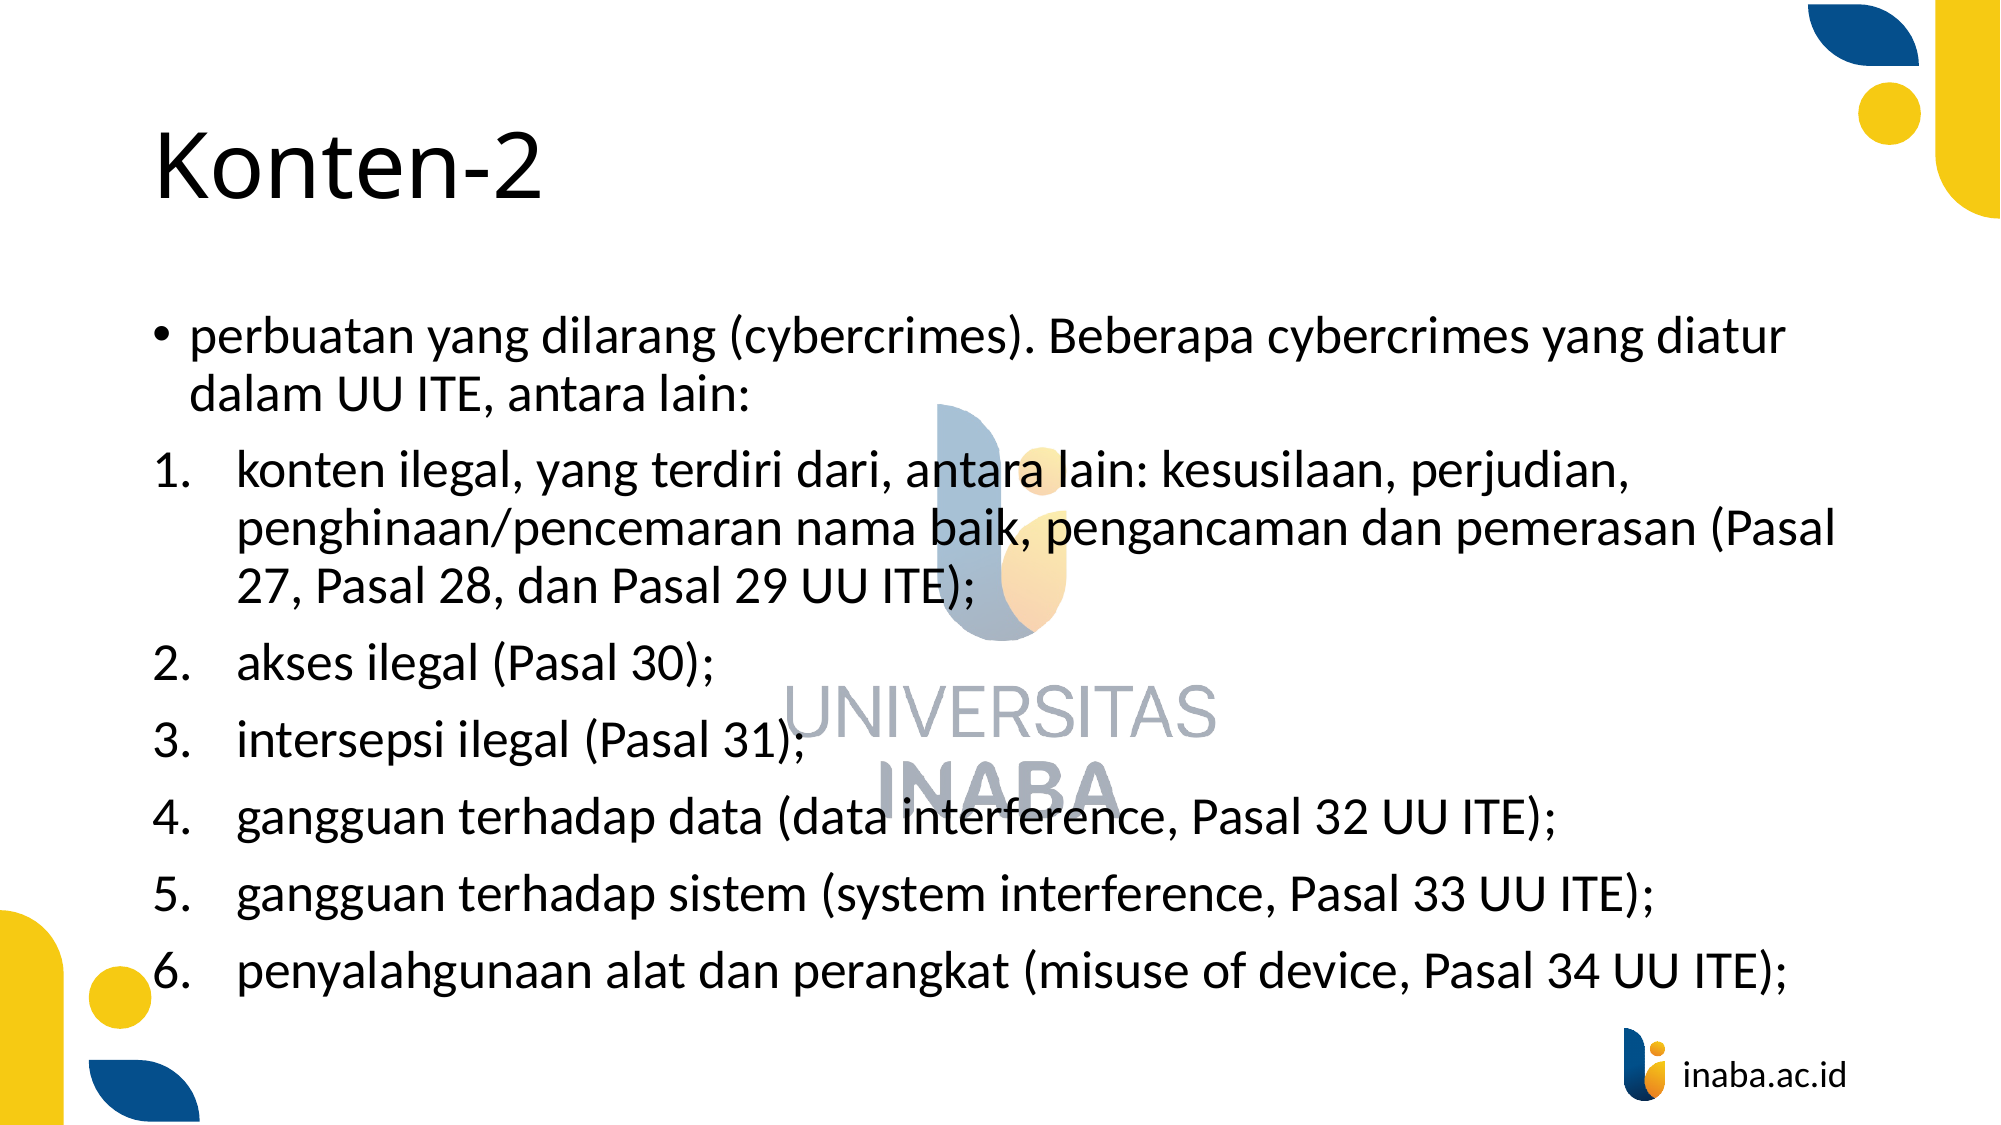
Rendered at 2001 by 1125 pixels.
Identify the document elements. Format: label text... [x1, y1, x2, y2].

picture [1624, 1028, 1665, 1101]
list perbuatan yang dilarang (cybercrimes). Beberapa cybercrimes yang diatur dalam UU ITE, antara lain: konten ilegal, yang terdiri dari, antara lain: kesusilaan, perjudian, penghinaan/pencemaran nama baik, pengancaman dan pemerasan (Pasal 27, Pasal 28, dan Pasal 29 UU ITE); akses ilegal (Pasal 30); intersepsi ilegal (Pasal 31); gangguan terhadap data (data interference, Pasal 32 UU ITE); gangguan terhadap sistem (system interference, Pasal 33 UU ITE); penyalahgunaan alat dan perangkat (misuse of device, Pasal 34 UU ITE); [137, 299, 1863, 1014]
title Konten-2 [137, 59, 1863, 278]
